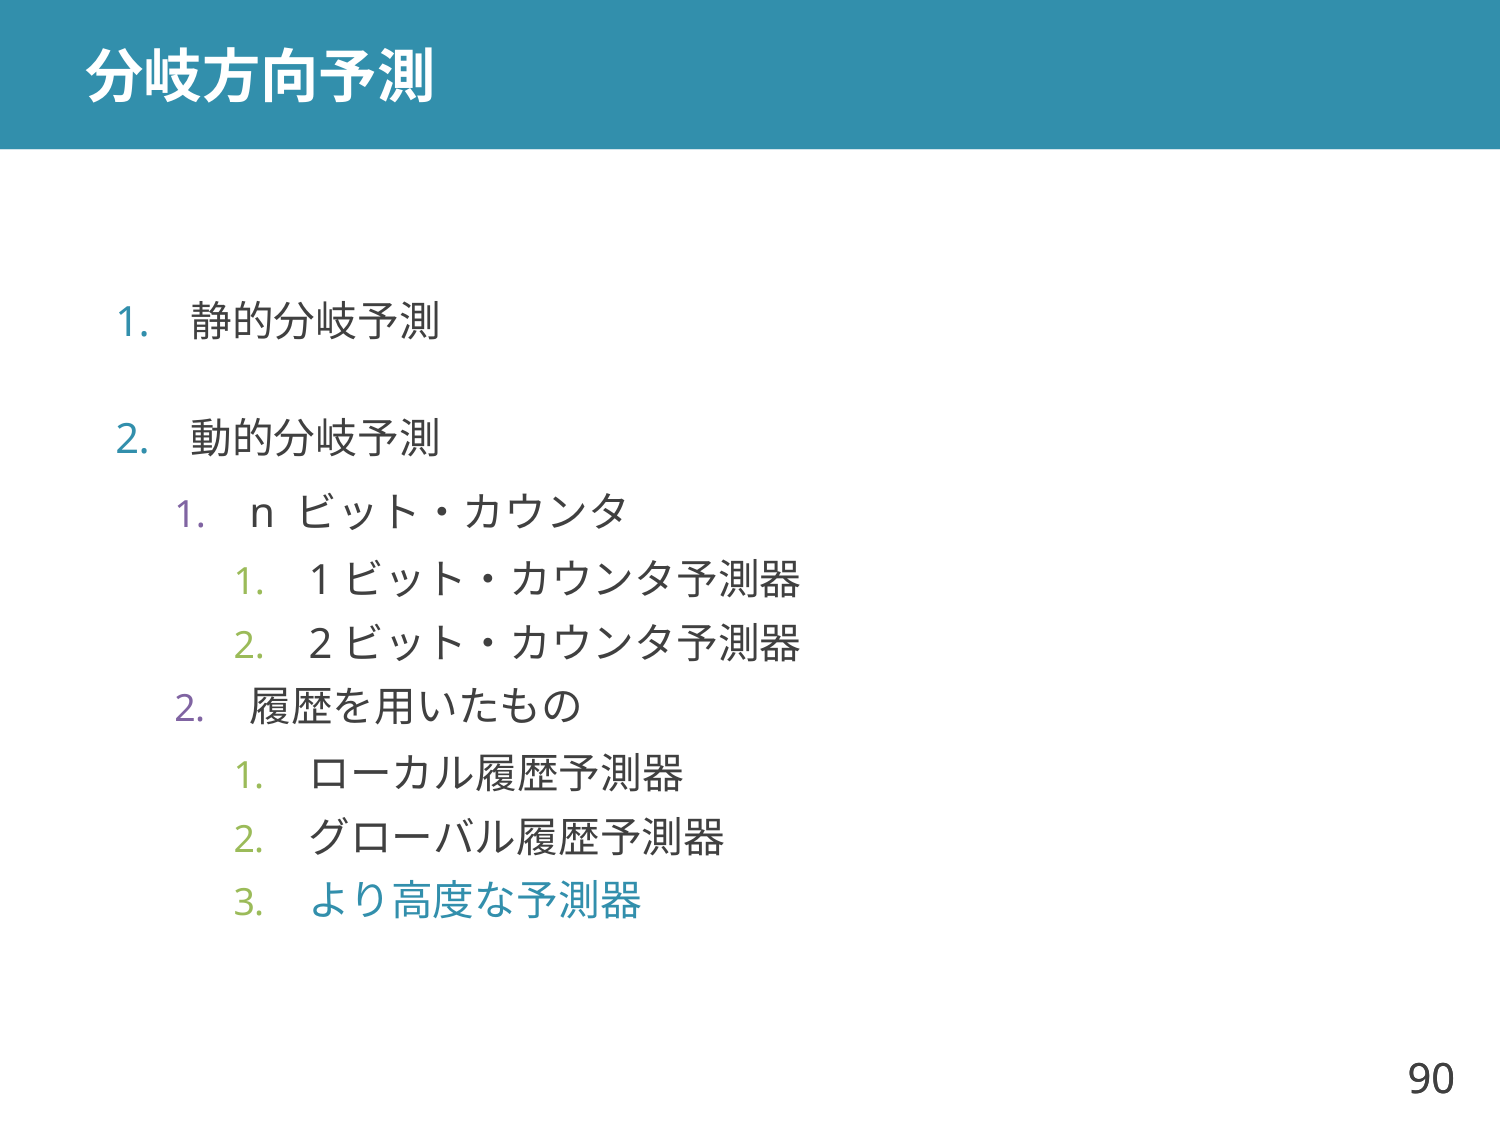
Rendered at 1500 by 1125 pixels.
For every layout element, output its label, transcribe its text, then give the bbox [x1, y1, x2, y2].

title 分岐方向予測 [70, 0, 1500, 150]
list 静的分岐予測 動的分岐予測 n ビット・カウンタ 1ビット・カウンタ予測器 2ビット・カウンタ予測器 履歴を用いたもの ローカル履歴予測器 グローバル履歴予測器 より高度な予測器 [100, 178, 1459, 1036]
